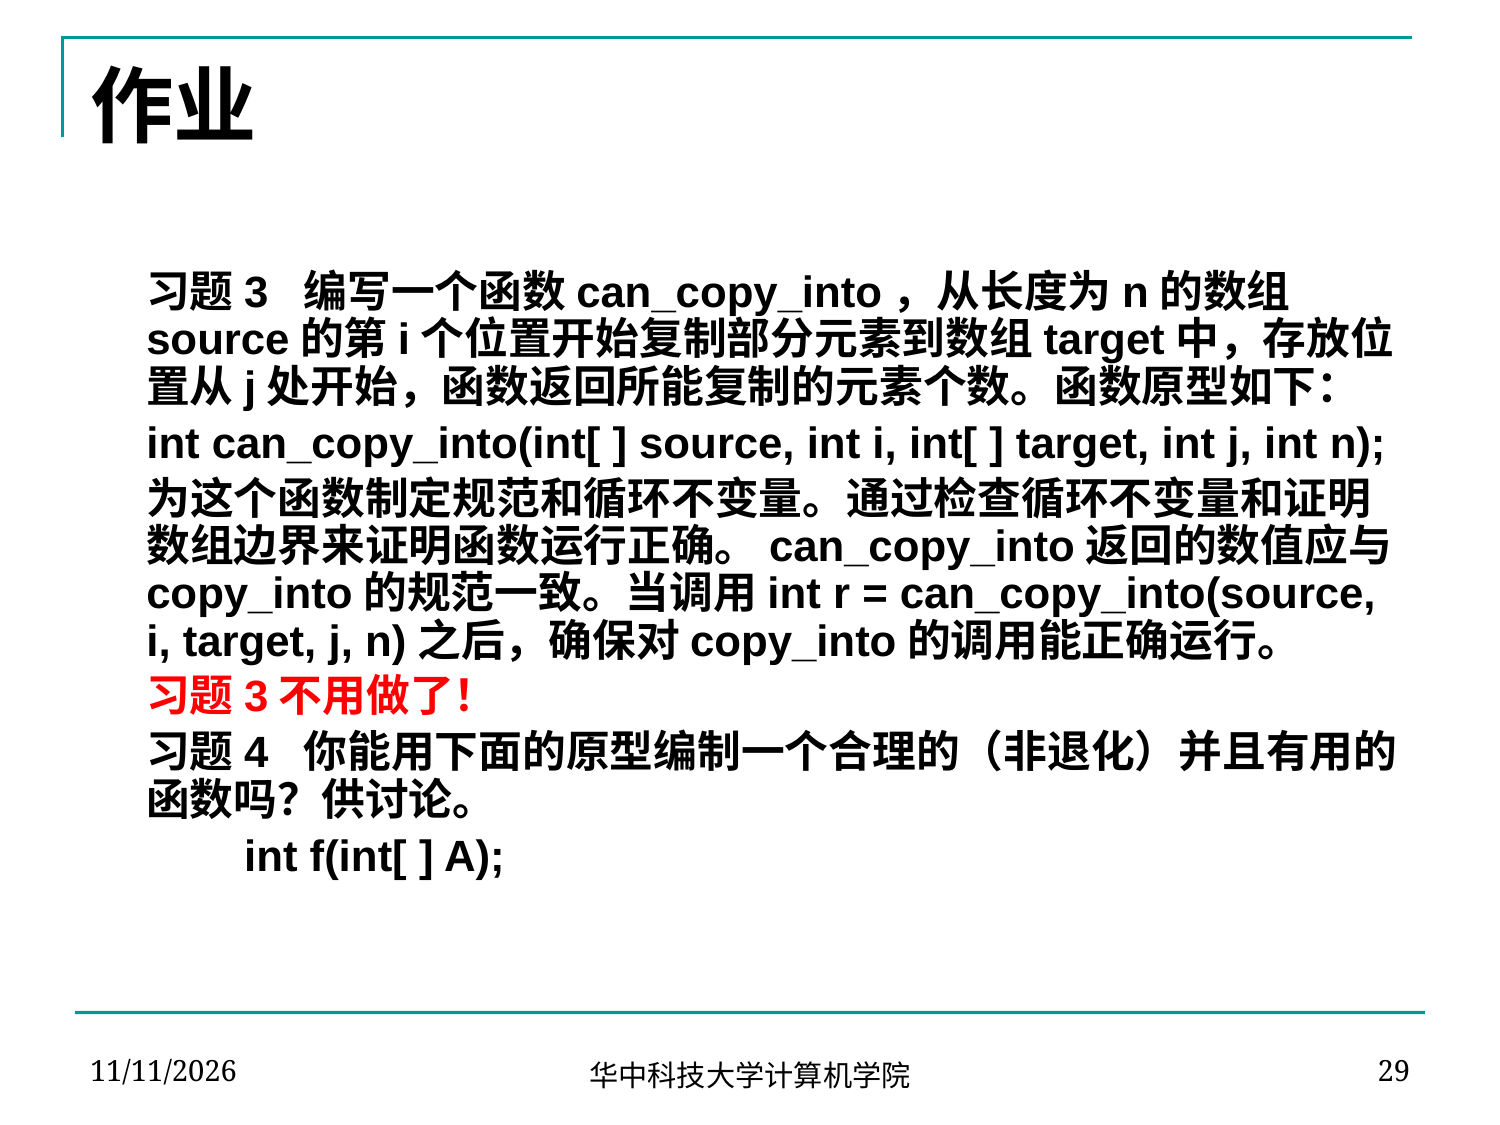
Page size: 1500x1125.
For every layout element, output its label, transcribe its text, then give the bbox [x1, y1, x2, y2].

list 习题3 编写一个函数can_copy_into，从长度为n的数组source的第i个位置开始复制部分元素到数组target中，存放位置从j处开始，函数返回所能复制的元素个数。函数原型如下： int can_copy_into(int[ ] source, int i, int[ ] target, int j, int n); 为这个函数制定规范和循环不变量。通过检查循环不变量和证明数组边界来证明函数运行正确。can_copy_into返回的数值应与copy_into的规范一致。当调用int r = can_copy_into(source, i, target, j, n)之后，确保对copy_into的调用能正确运行。 习题3不用做了！ 习题4 你能用下面的原型编制一个合理的（非退化）并且有用的函数吗？供讨论。 int f(int[ ] A); [75, 262, 1425, 1006]
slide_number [75, 1024, 425, 1100]
slide_number 29 [1074, 1024, 1425, 1100]
title 作业 [75, 45, 1425, 233]
footer 华中科技大学计算机学院 [512, 1025, 988, 1100]
